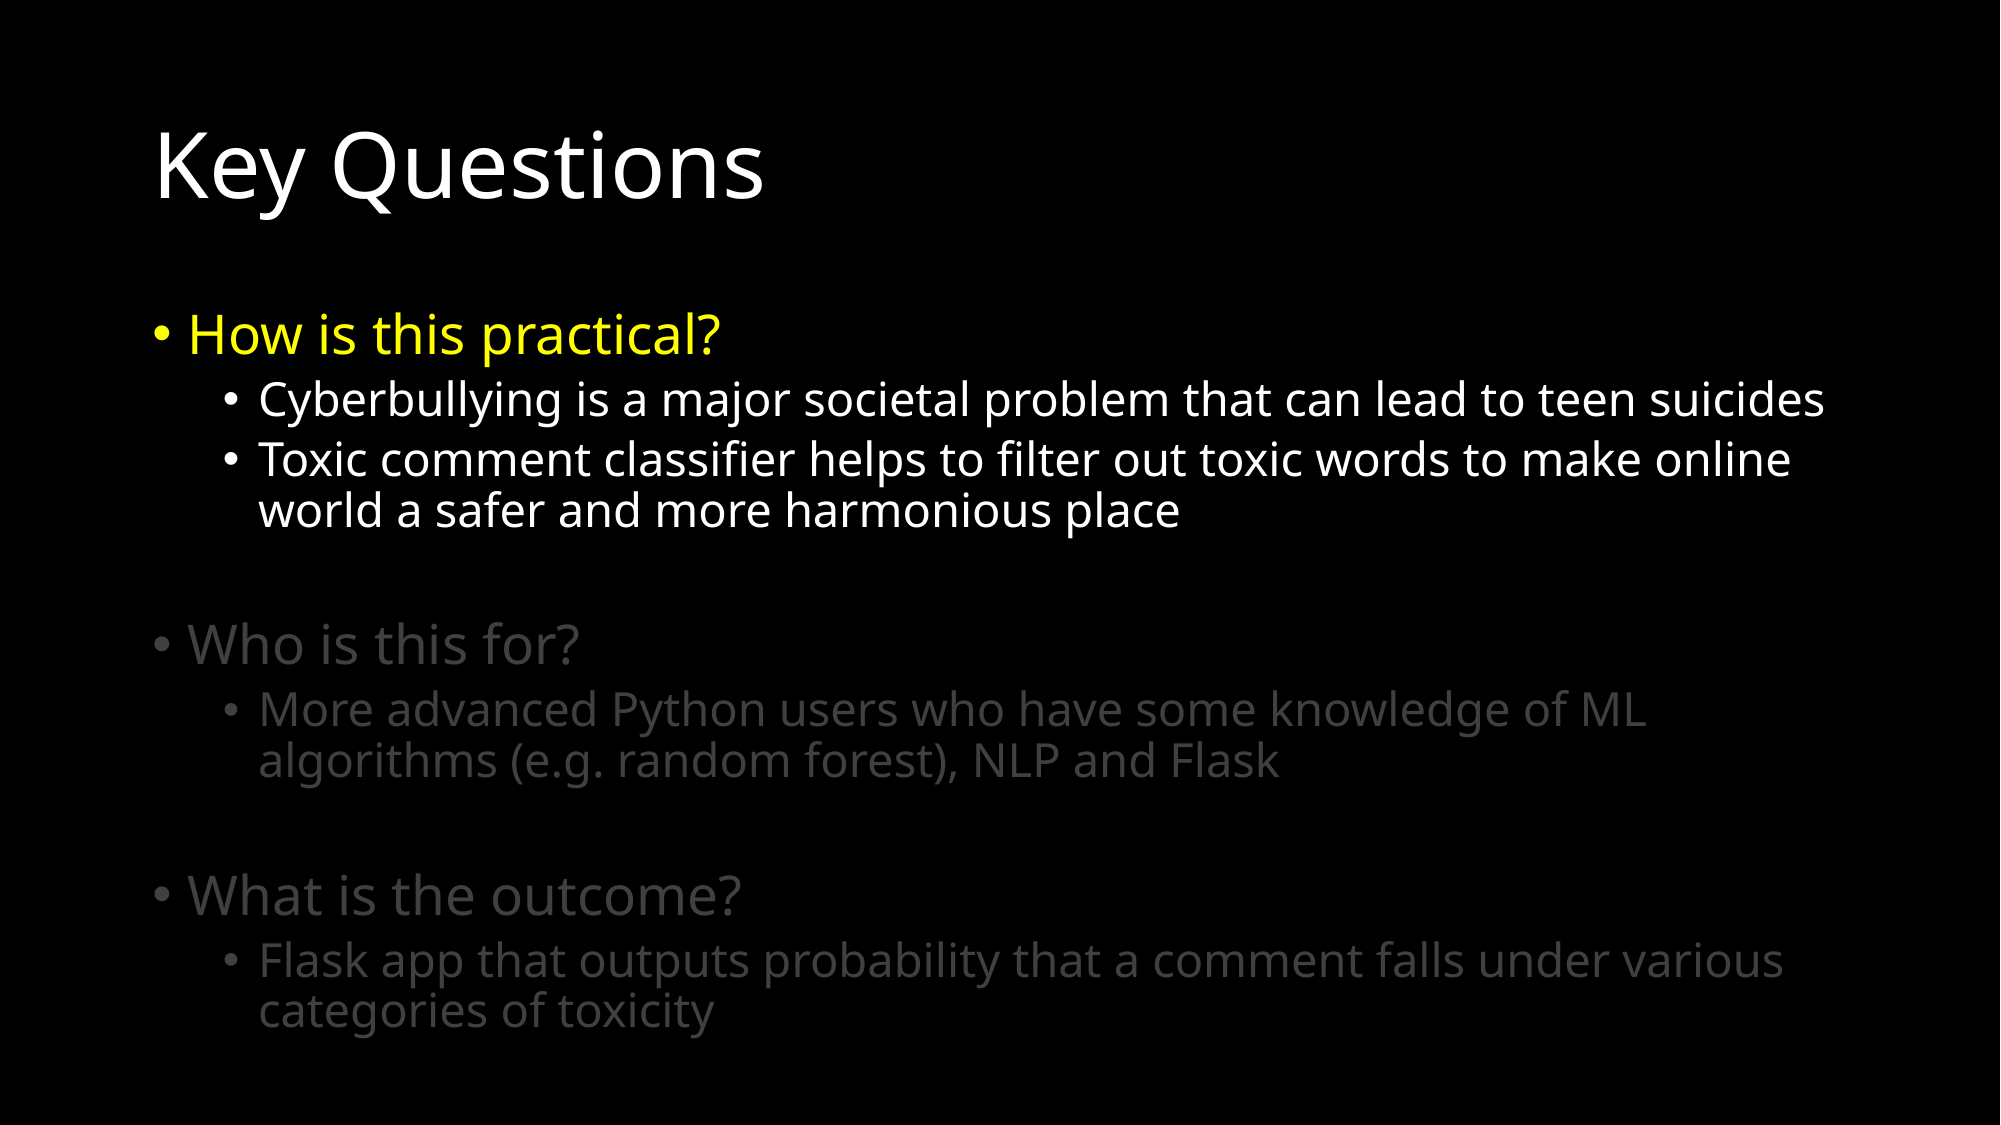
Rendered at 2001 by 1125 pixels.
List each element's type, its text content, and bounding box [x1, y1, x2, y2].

title Key Questions [137, 59, 1863, 278]
list How is this practical? Cyberbullying is a major societal problem that can lead to teen suicides Toxic comment classifier helps to filter out toxic words to make online world a safer and more harmonious place Who is this for? More advanced Python users who have some knowledge of ML algorithms (e.g. random forest), NLP and Flask What is the outcome? Flask app that outputs probability that a comment falls under various categories of toxicity [137, 299, 1863, 1090]
